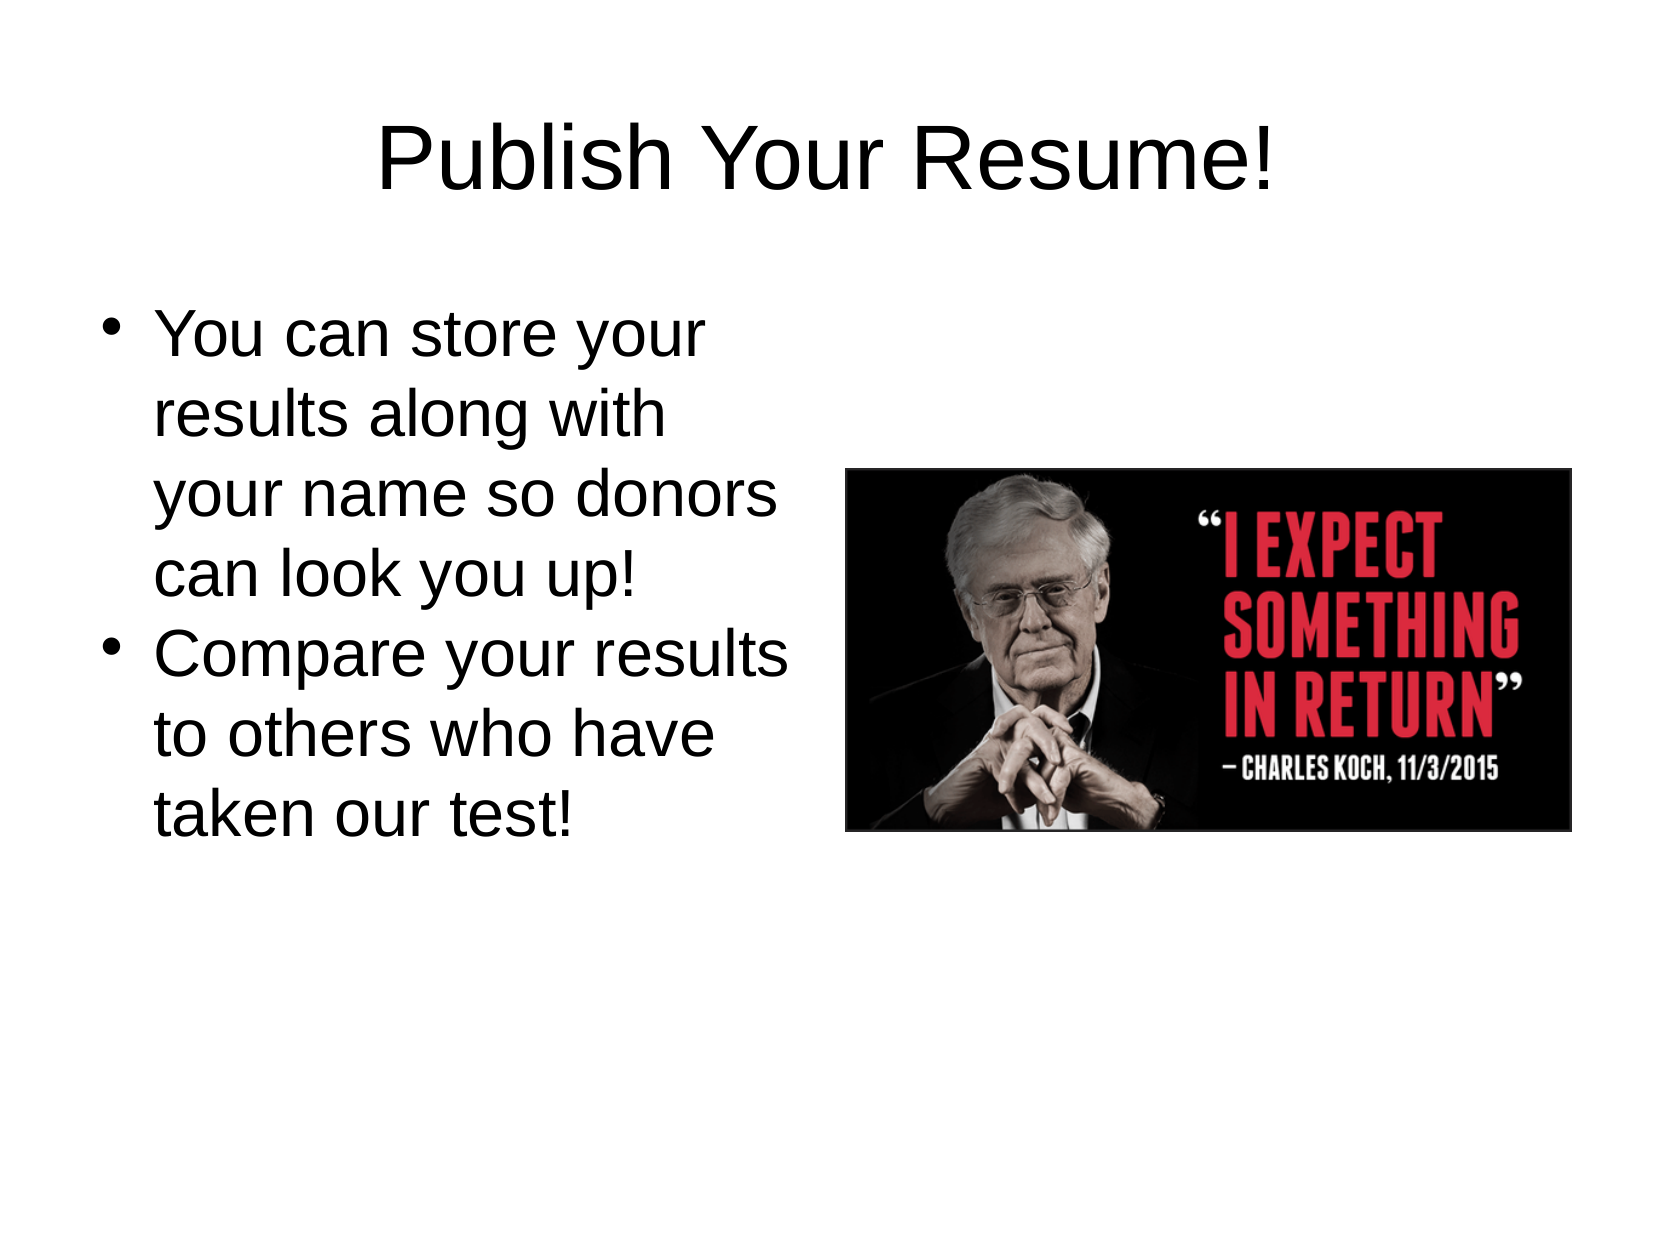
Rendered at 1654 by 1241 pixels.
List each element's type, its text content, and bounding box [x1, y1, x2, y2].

picture [844, 467, 1572, 832]
text_box You can store your results along with your name so donors can look you up! Compare your results to others who have taken our test! [82, 290, 809, 1010]
text_box Publish Your Resume! [82, 49, 1571, 257]
